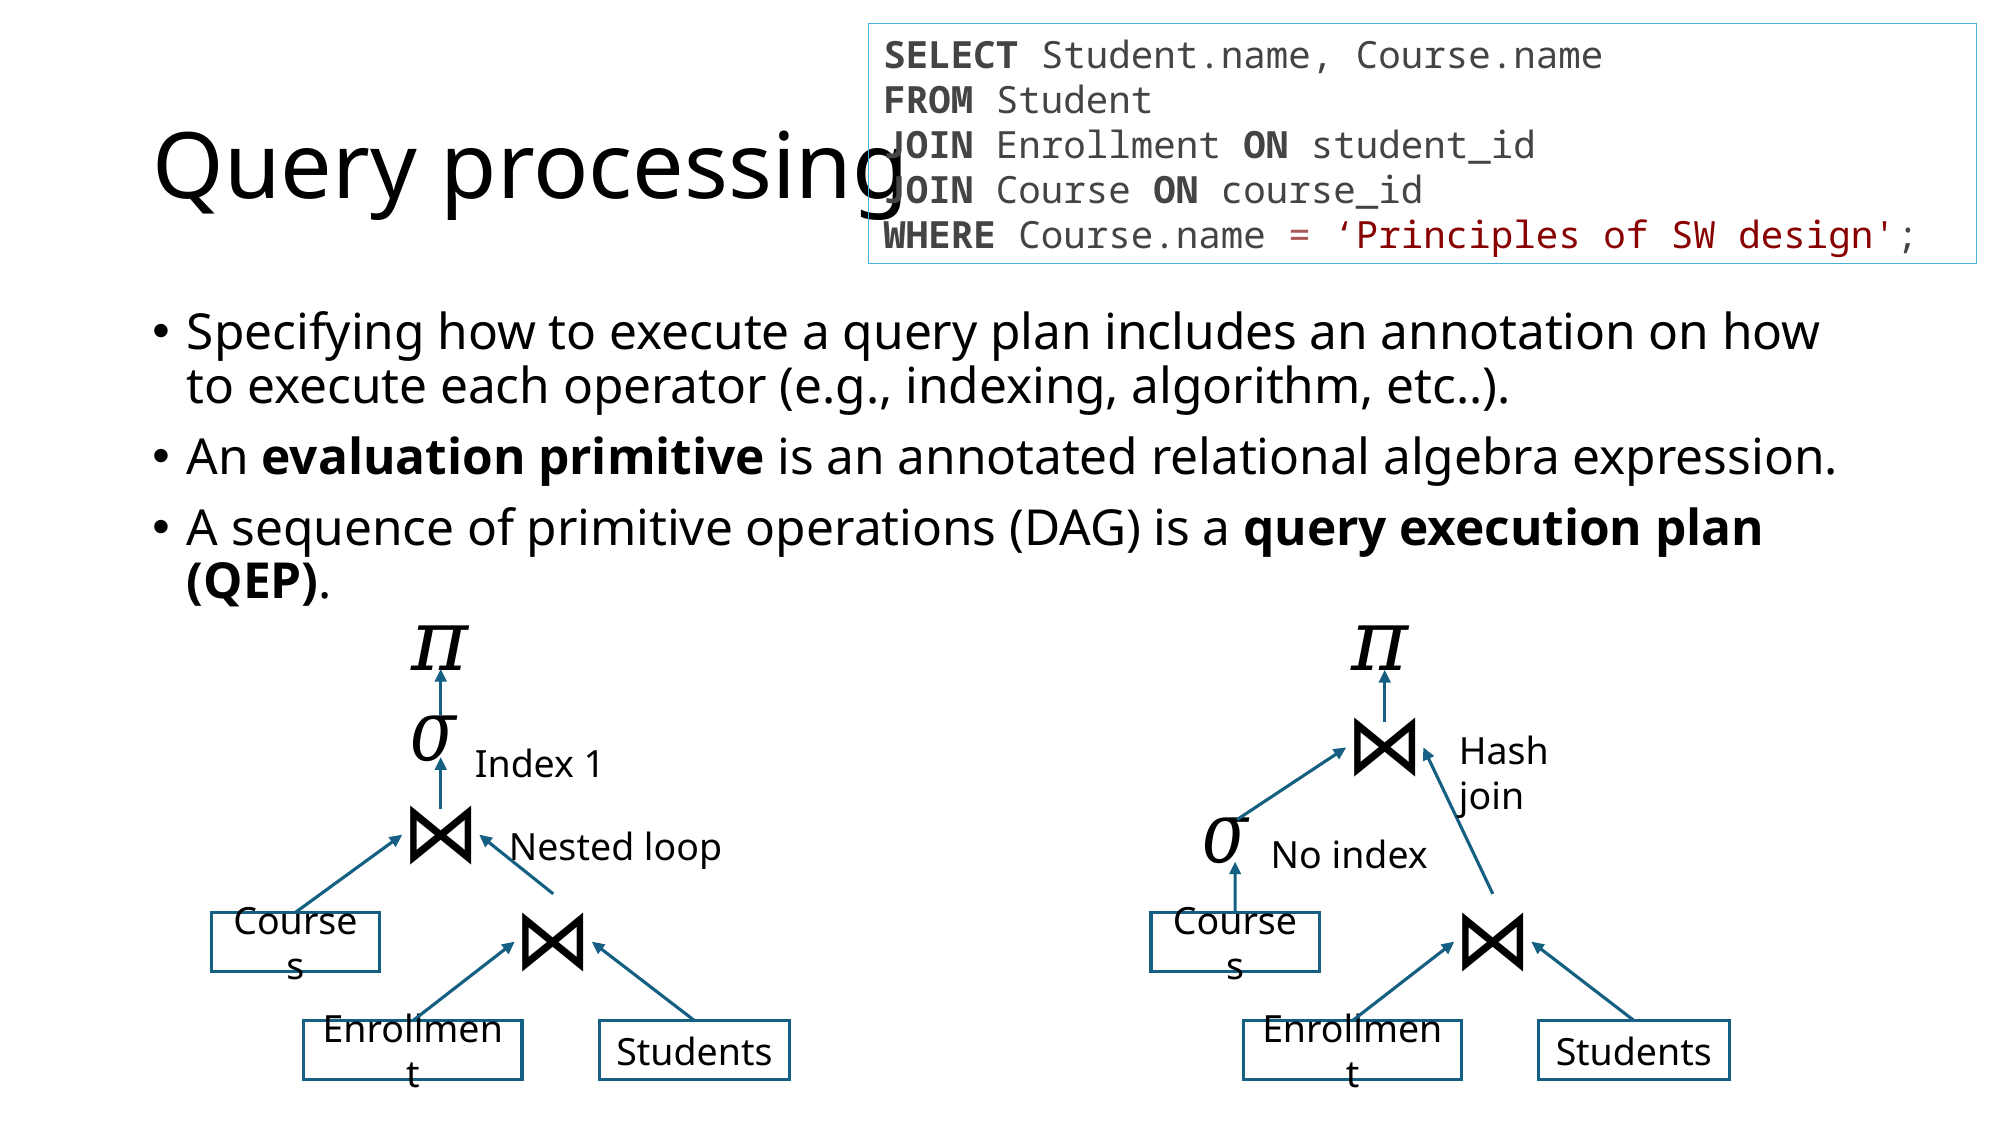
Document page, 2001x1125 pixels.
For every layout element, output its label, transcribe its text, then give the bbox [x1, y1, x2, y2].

text_box Students [1537, 1019, 1731, 1081]
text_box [1422, 747, 1494, 895]
text_box SELECT Student.name, Course.name FROM Student JOIN Enrollment ON student_id JOIN Course ON course_id WHERE Course.name = ‘Principles of SW design'; [868, 23, 1977, 264]
text_box Enrollment [1242, 1019, 1463, 1081]
title Query processing [137, 59, 1863, 278]
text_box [1352, 953, 1455, 1022]
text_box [412, 953, 516, 1022]
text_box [1531, 953, 1635, 1022]
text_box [478, 834, 554, 919]
text_box Index 1 [460, 732, 680, 793]
text_box Students [598, 1019, 791, 1081]
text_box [591, 953, 696, 1022]
text_box No index [1255, 823, 1422, 883]
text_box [1236, 747, 1347, 821]
text_box Courses [210, 911, 381, 973]
text_box Nested loop [494, 815, 752, 876]
text_box Enrollment [302, 1019, 524, 1081]
text_box Hash join [1444, 719, 1635, 825]
list Specifying how to execute a query plan includes an annotation on how to execute each operator (e.g., indexing, algorithm, etc..). An evaluation primitive is an annotated relational algebra expression. A sequence of primitive operations (DAG) is a query execution plan (QEP). [137, 299, 1863, 655]
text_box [295, 834, 403, 913]
text_box Courses [1149, 911, 1321, 973]
